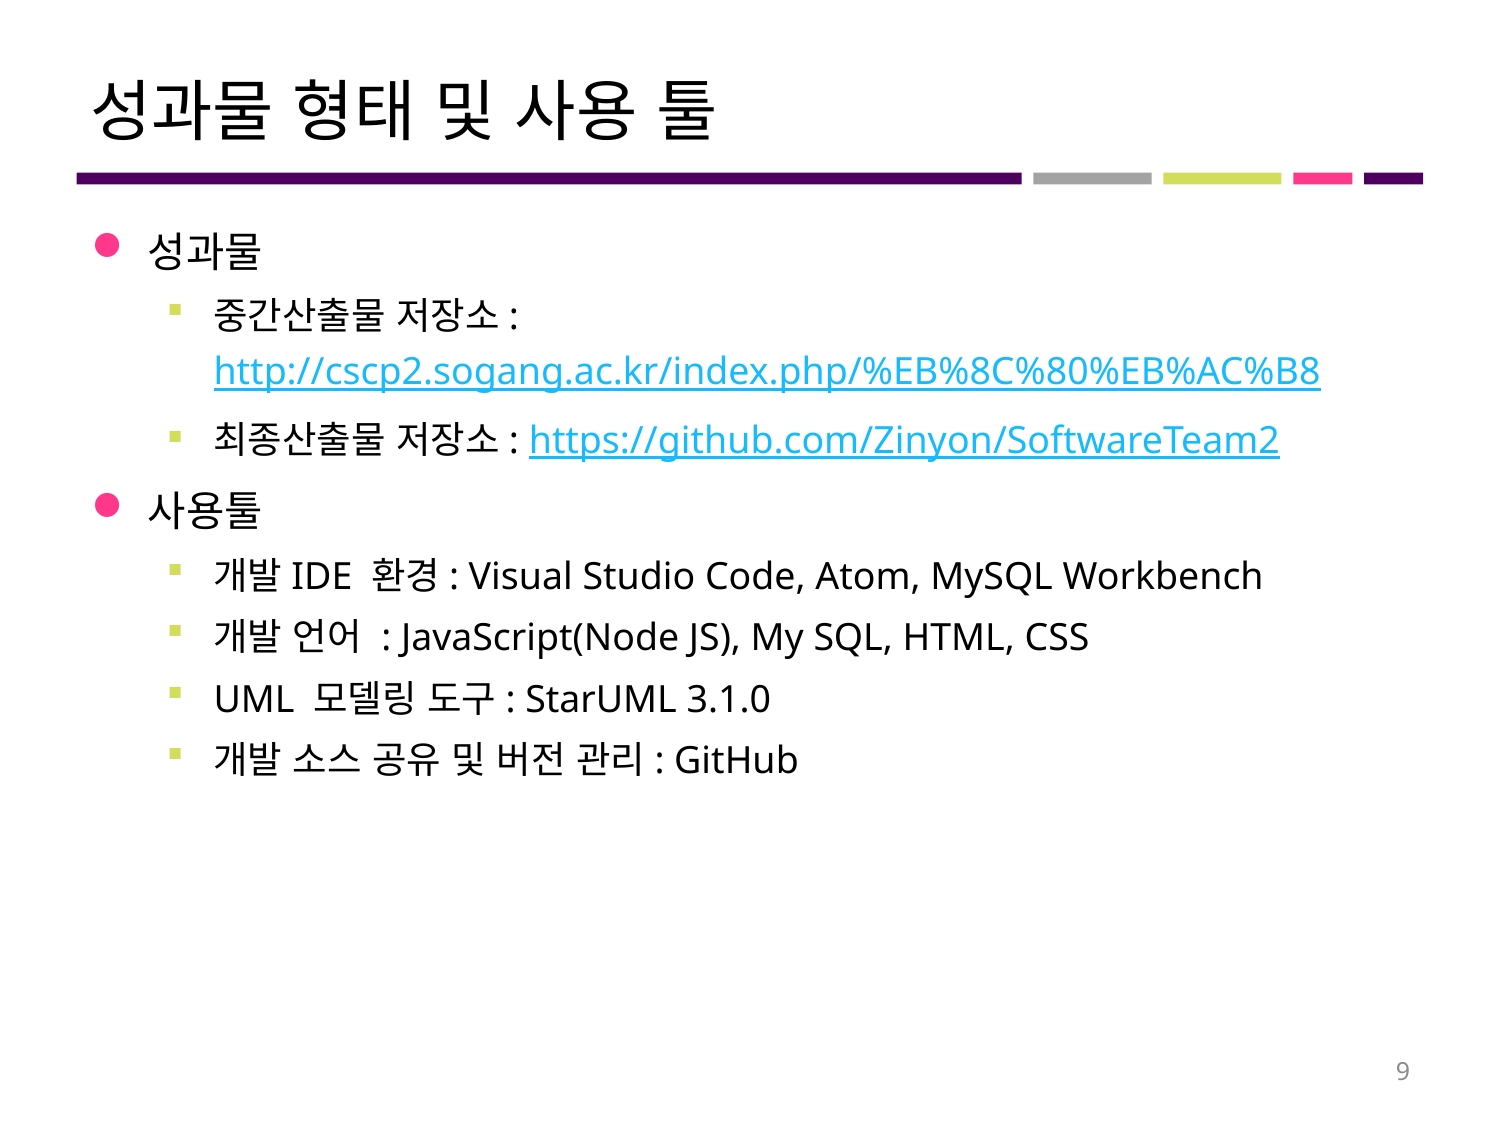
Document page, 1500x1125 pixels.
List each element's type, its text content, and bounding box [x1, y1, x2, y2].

list 성과물 중간산출물 저장소: http://cscp2.sogang.ac.kr/index.php/%EB%8C%80%EB%AC%B8 최종산출물 저장소: https://github.com/Zinyon/SoftwareTeam2 사용툴 개발IDE 환경: Visual Studio Code, Atom, MySQL Workbench 개발 언어 : JavaScript(Node JS), My SQL, HTML, CSS UML 모델링 도구: StarUML 3.1.0 개발 소스 공유 및 버전 관리: GitHub [76, 208, 1427, 1024]
slide_number 9 [1074, 1042, 1425, 1103]
title 성과물 형태 및 사용 툴 [75, 45, 1425, 173]
